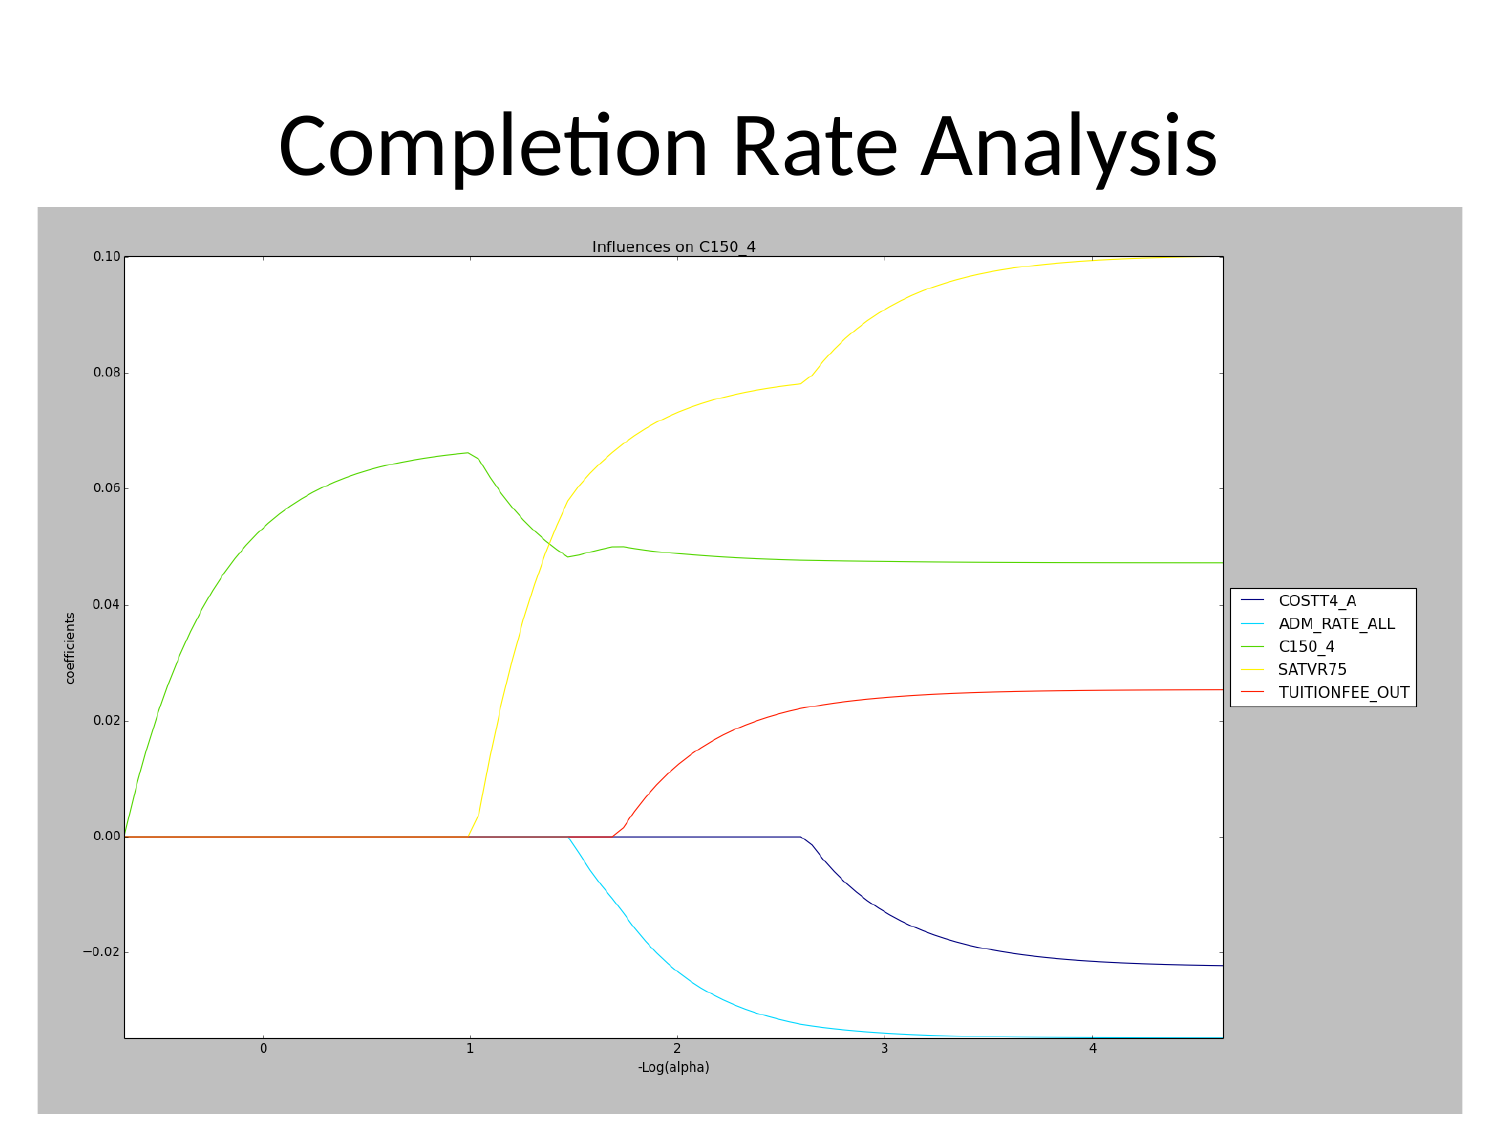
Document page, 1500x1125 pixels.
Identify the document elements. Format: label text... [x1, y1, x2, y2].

picture [37, 207, 1463, 1114]
title Completion Rate Analysis [75, 45, 1425, 204]
